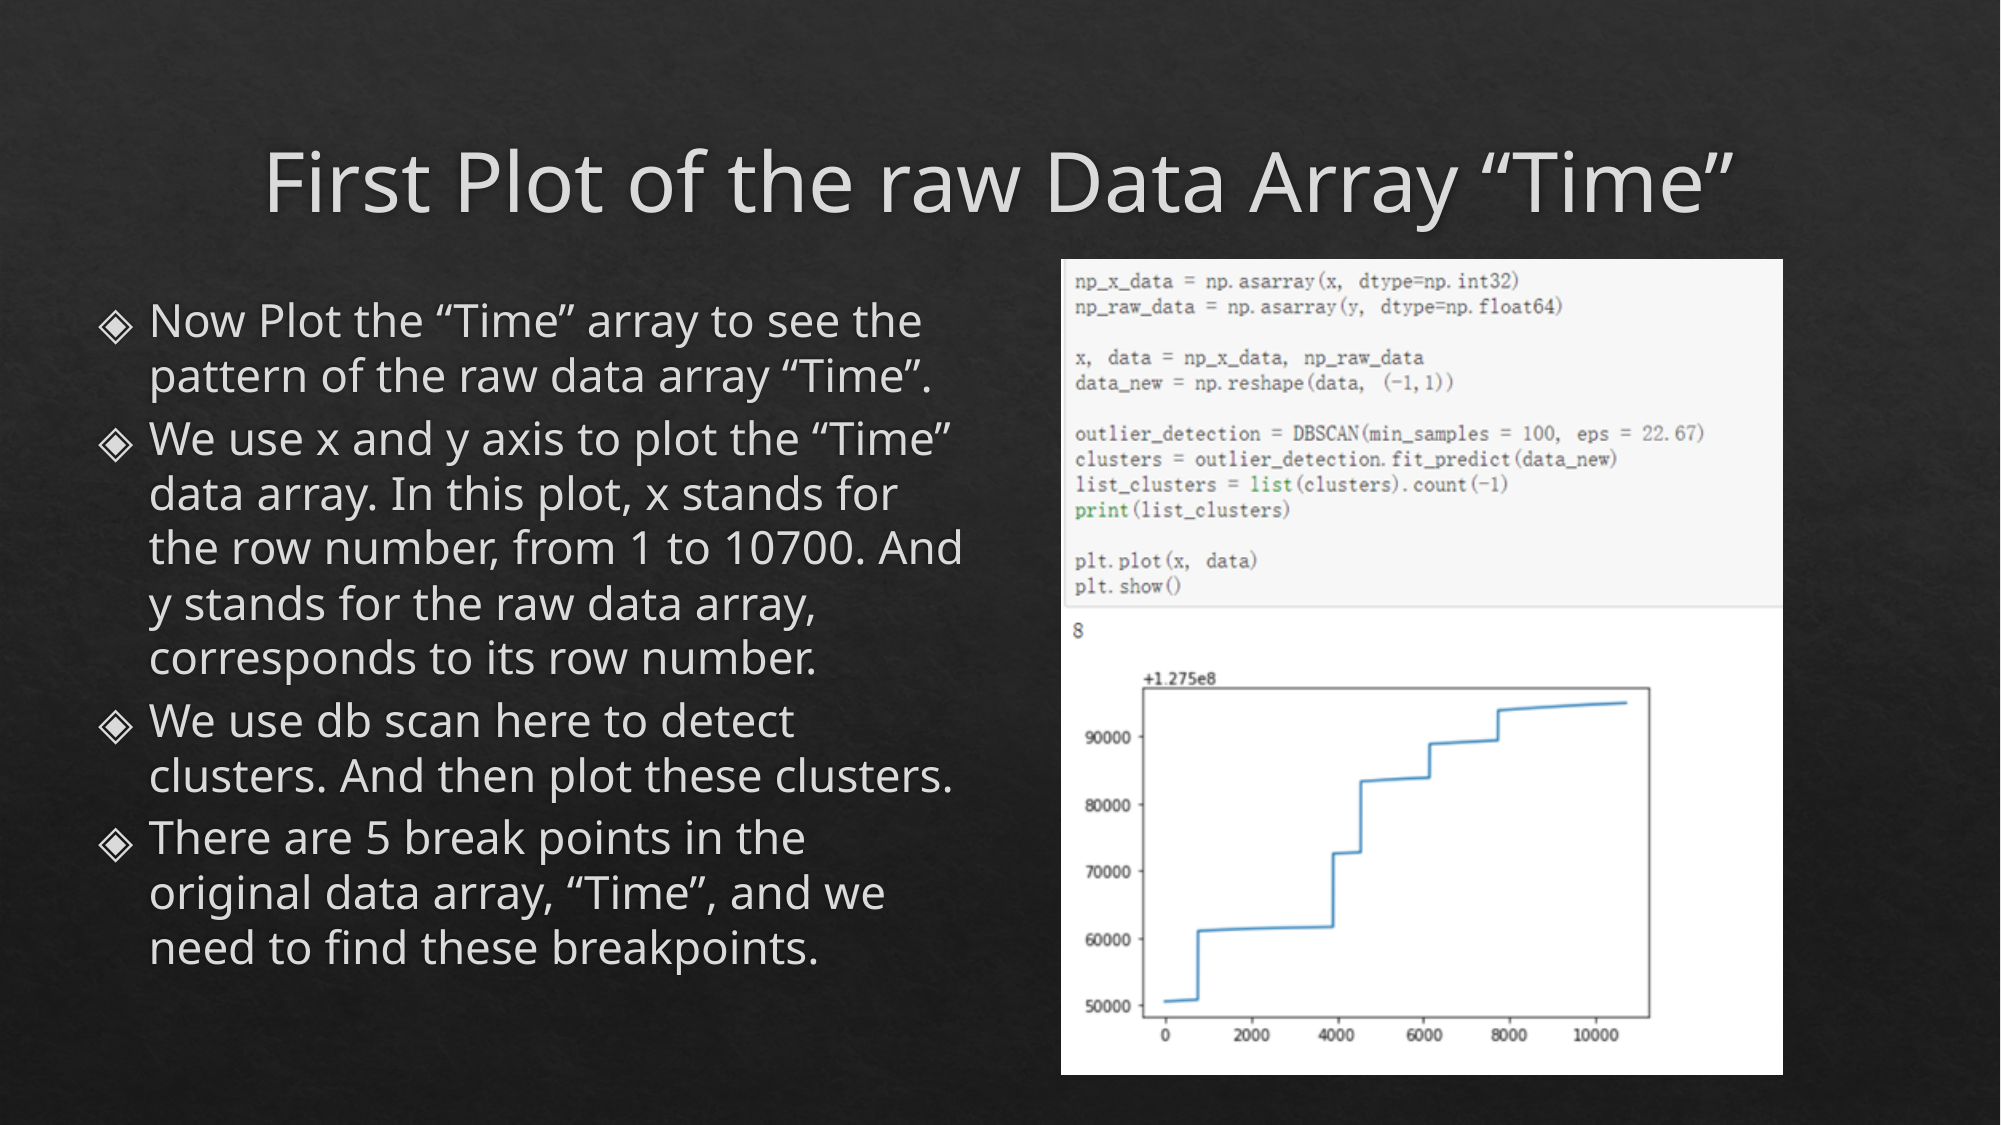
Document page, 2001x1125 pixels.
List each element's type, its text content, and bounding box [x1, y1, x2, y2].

picture [0, 0, 2001, 1125]
list Now Plot the “Time” array to see the pattern of the raw data array “Time”. We use x and y axis to plot the “Time” data array. In this plot, x stands for the row number, from 1 to 10700. And y stands for the raw data array, corresponds to its row number. We use db scan here to detect clusters. And then plot these clusters. There are 5 break points in the original data array, “Time”, and we need to find these breakpoints. [58, 284, 983, 1097]
title First Plot of the raw Data Array “Time” [149, 99, 1849, 260]
